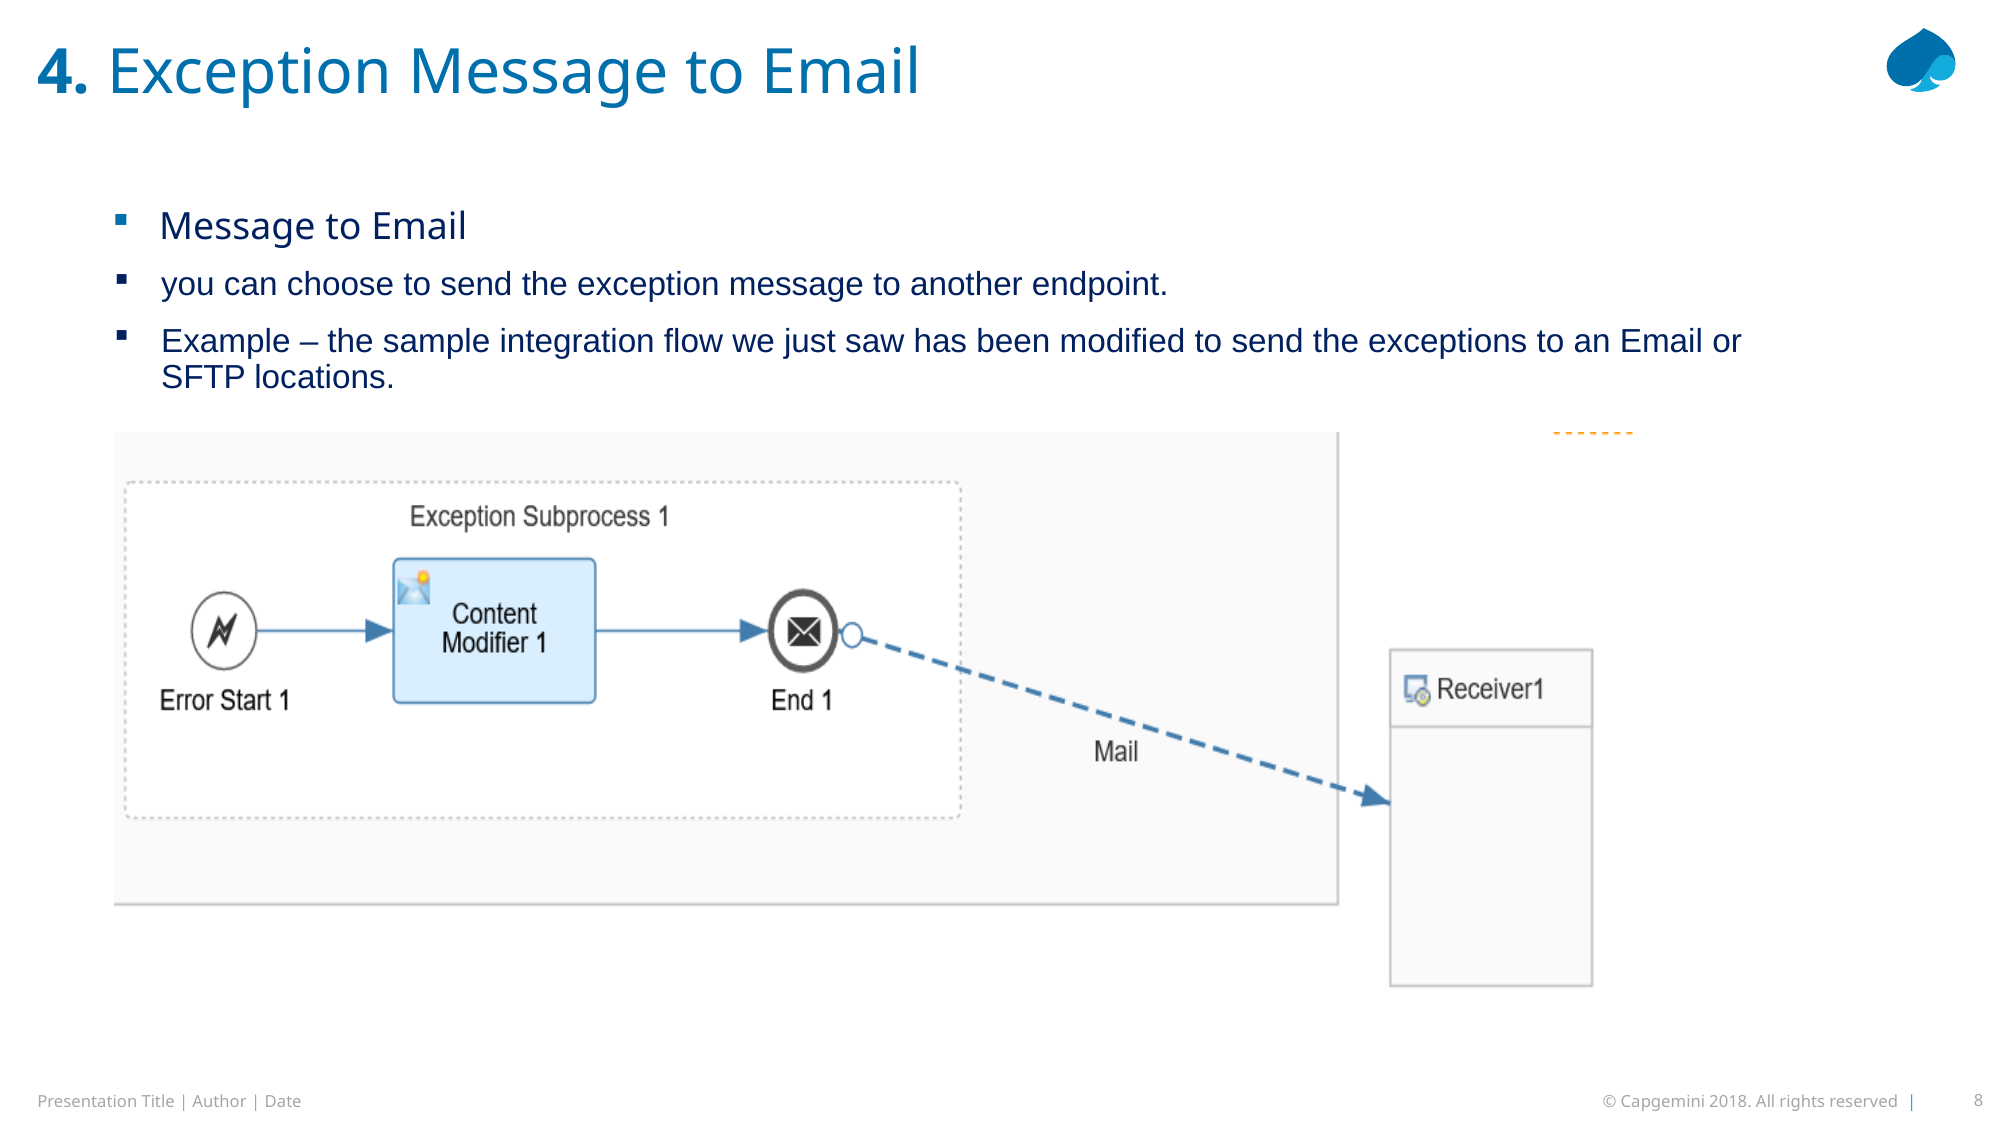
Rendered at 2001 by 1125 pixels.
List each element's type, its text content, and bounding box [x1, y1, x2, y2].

list you can choose to send the exception message to another endpoint. Example – the sample integration flow we just saw has been modified to send the exceptions to an Email or SFTP locations. [114, 267, 1821, 1059]
title 4. Exception Message to Email [37, 39, 1863, 182]
picture [114, 432, 1638, 1035]
list Message to Email [37, 206, 1934, 303]
